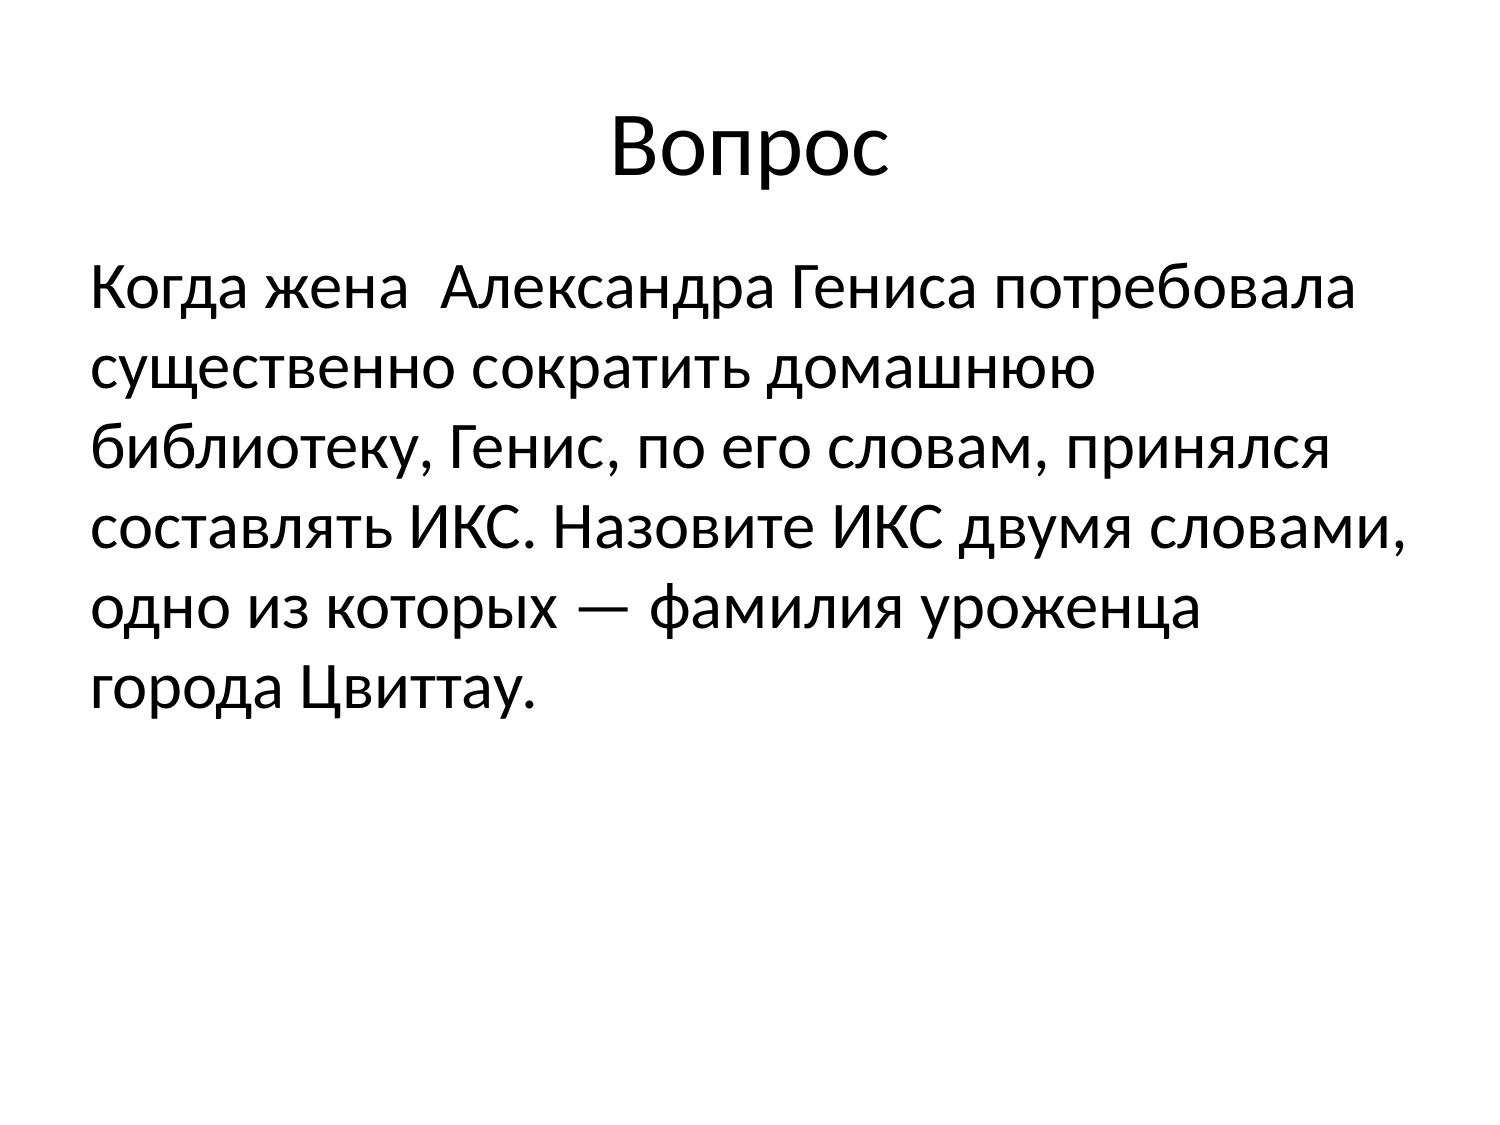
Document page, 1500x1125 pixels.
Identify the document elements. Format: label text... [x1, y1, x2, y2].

title Вопрос [75, 45, 1425, 233]
list Когда жена Александра Гениса потребовала существенно сократить домашнюю библиотеку, Генис, по его словам, принялся составлять ИКС. Назовите ИКС двумя словами, одно из которых — фамилия уроженца города Цвиттау. [75, 234, 1425, 1024]
